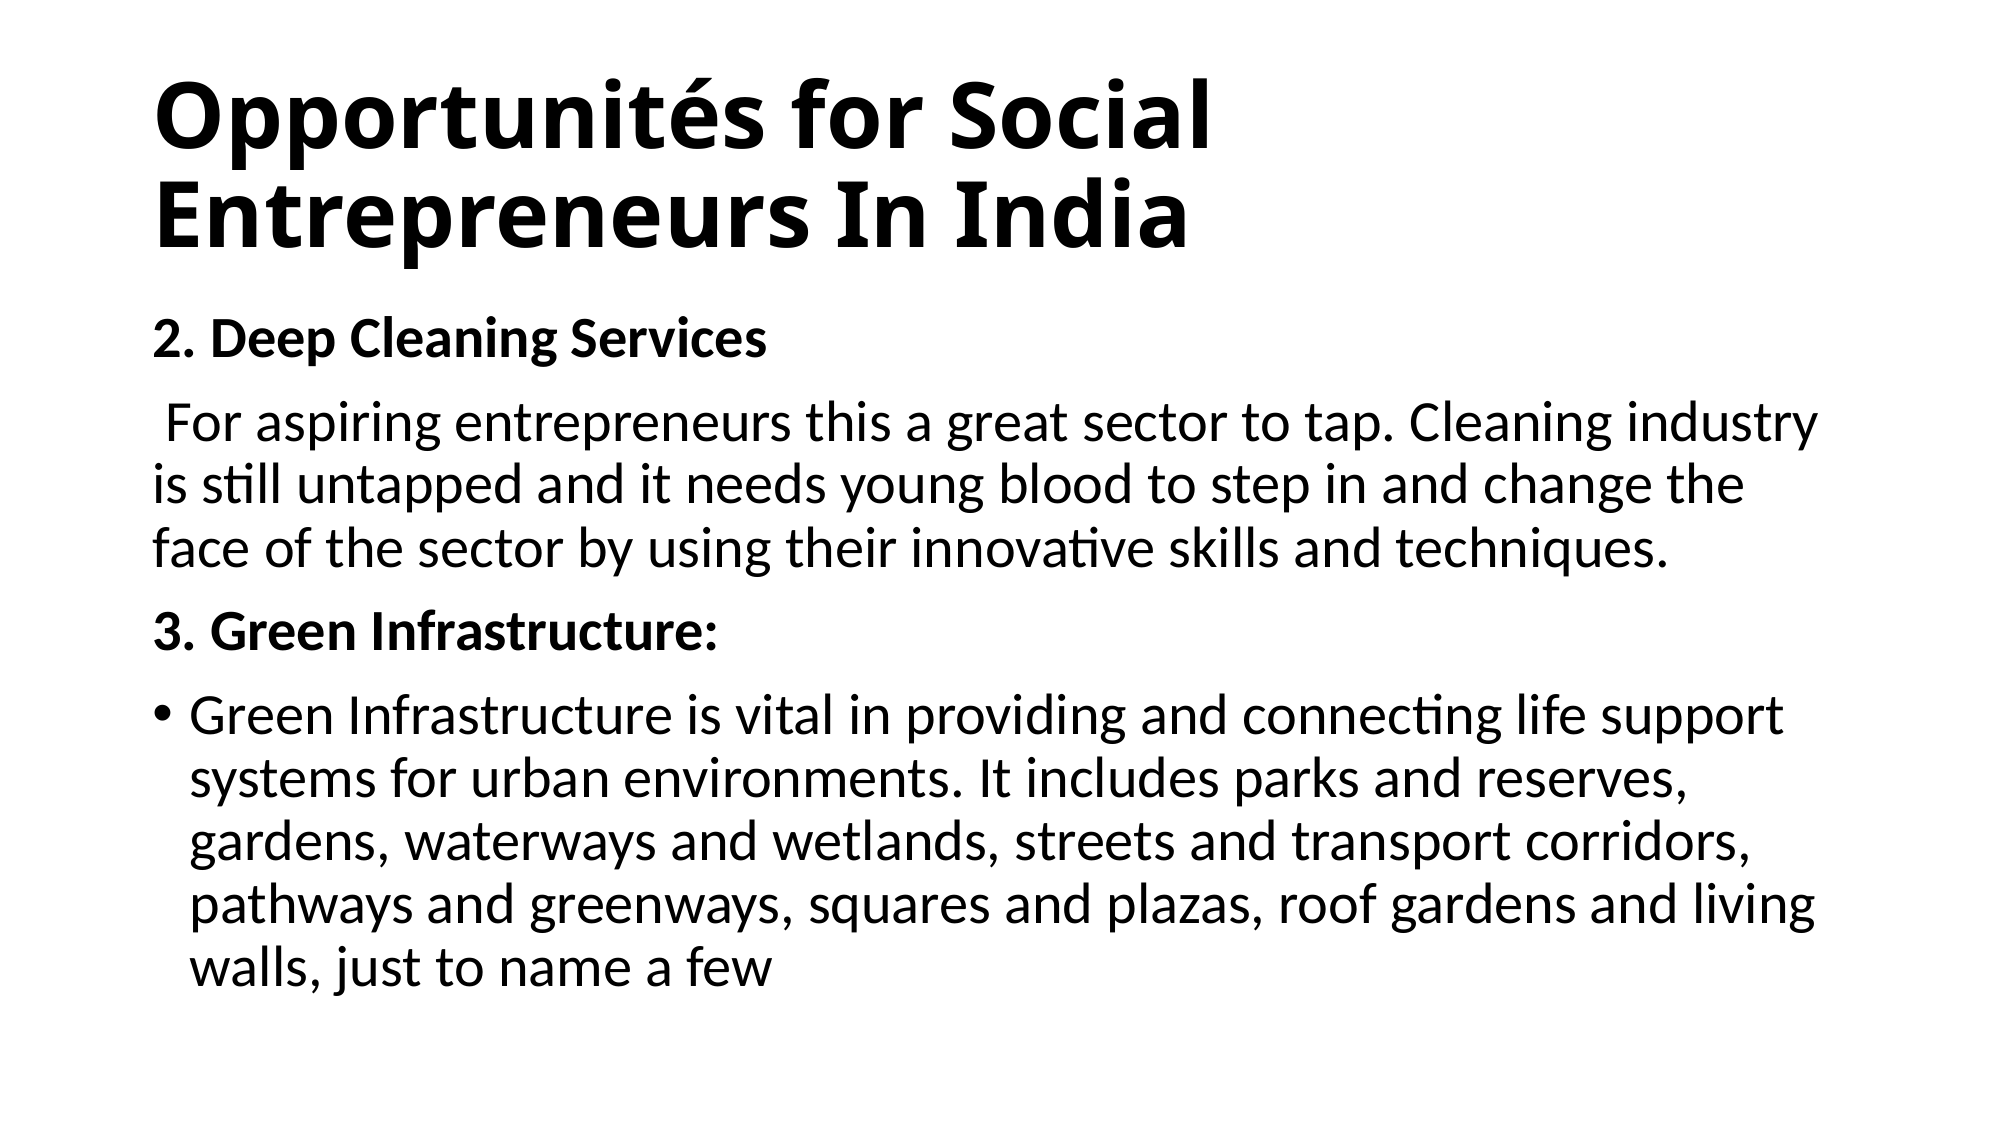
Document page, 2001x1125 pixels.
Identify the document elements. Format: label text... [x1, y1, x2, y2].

list 2. Deep Cleaning Services For aspiring entrepreneurs this a great sector to tap. Cleaning industry is still untapped and it needs young blood to step in and change the face of the sector by using their innovative skills and techniques. 3. Green Infrastructure: Green Infrastructure is vital in providing and connecting life support systems for urban environments. It includes parks and reserves, gardens, waterways and wetlands, streets and transport corridors, pathways and greenways, squares and plazas, roof gardens and living walls, just to name a few [137, 299, 1863, 1014]
title Opportunités for Social Entrepreneurs In India [137, 59, 1863, 278]
